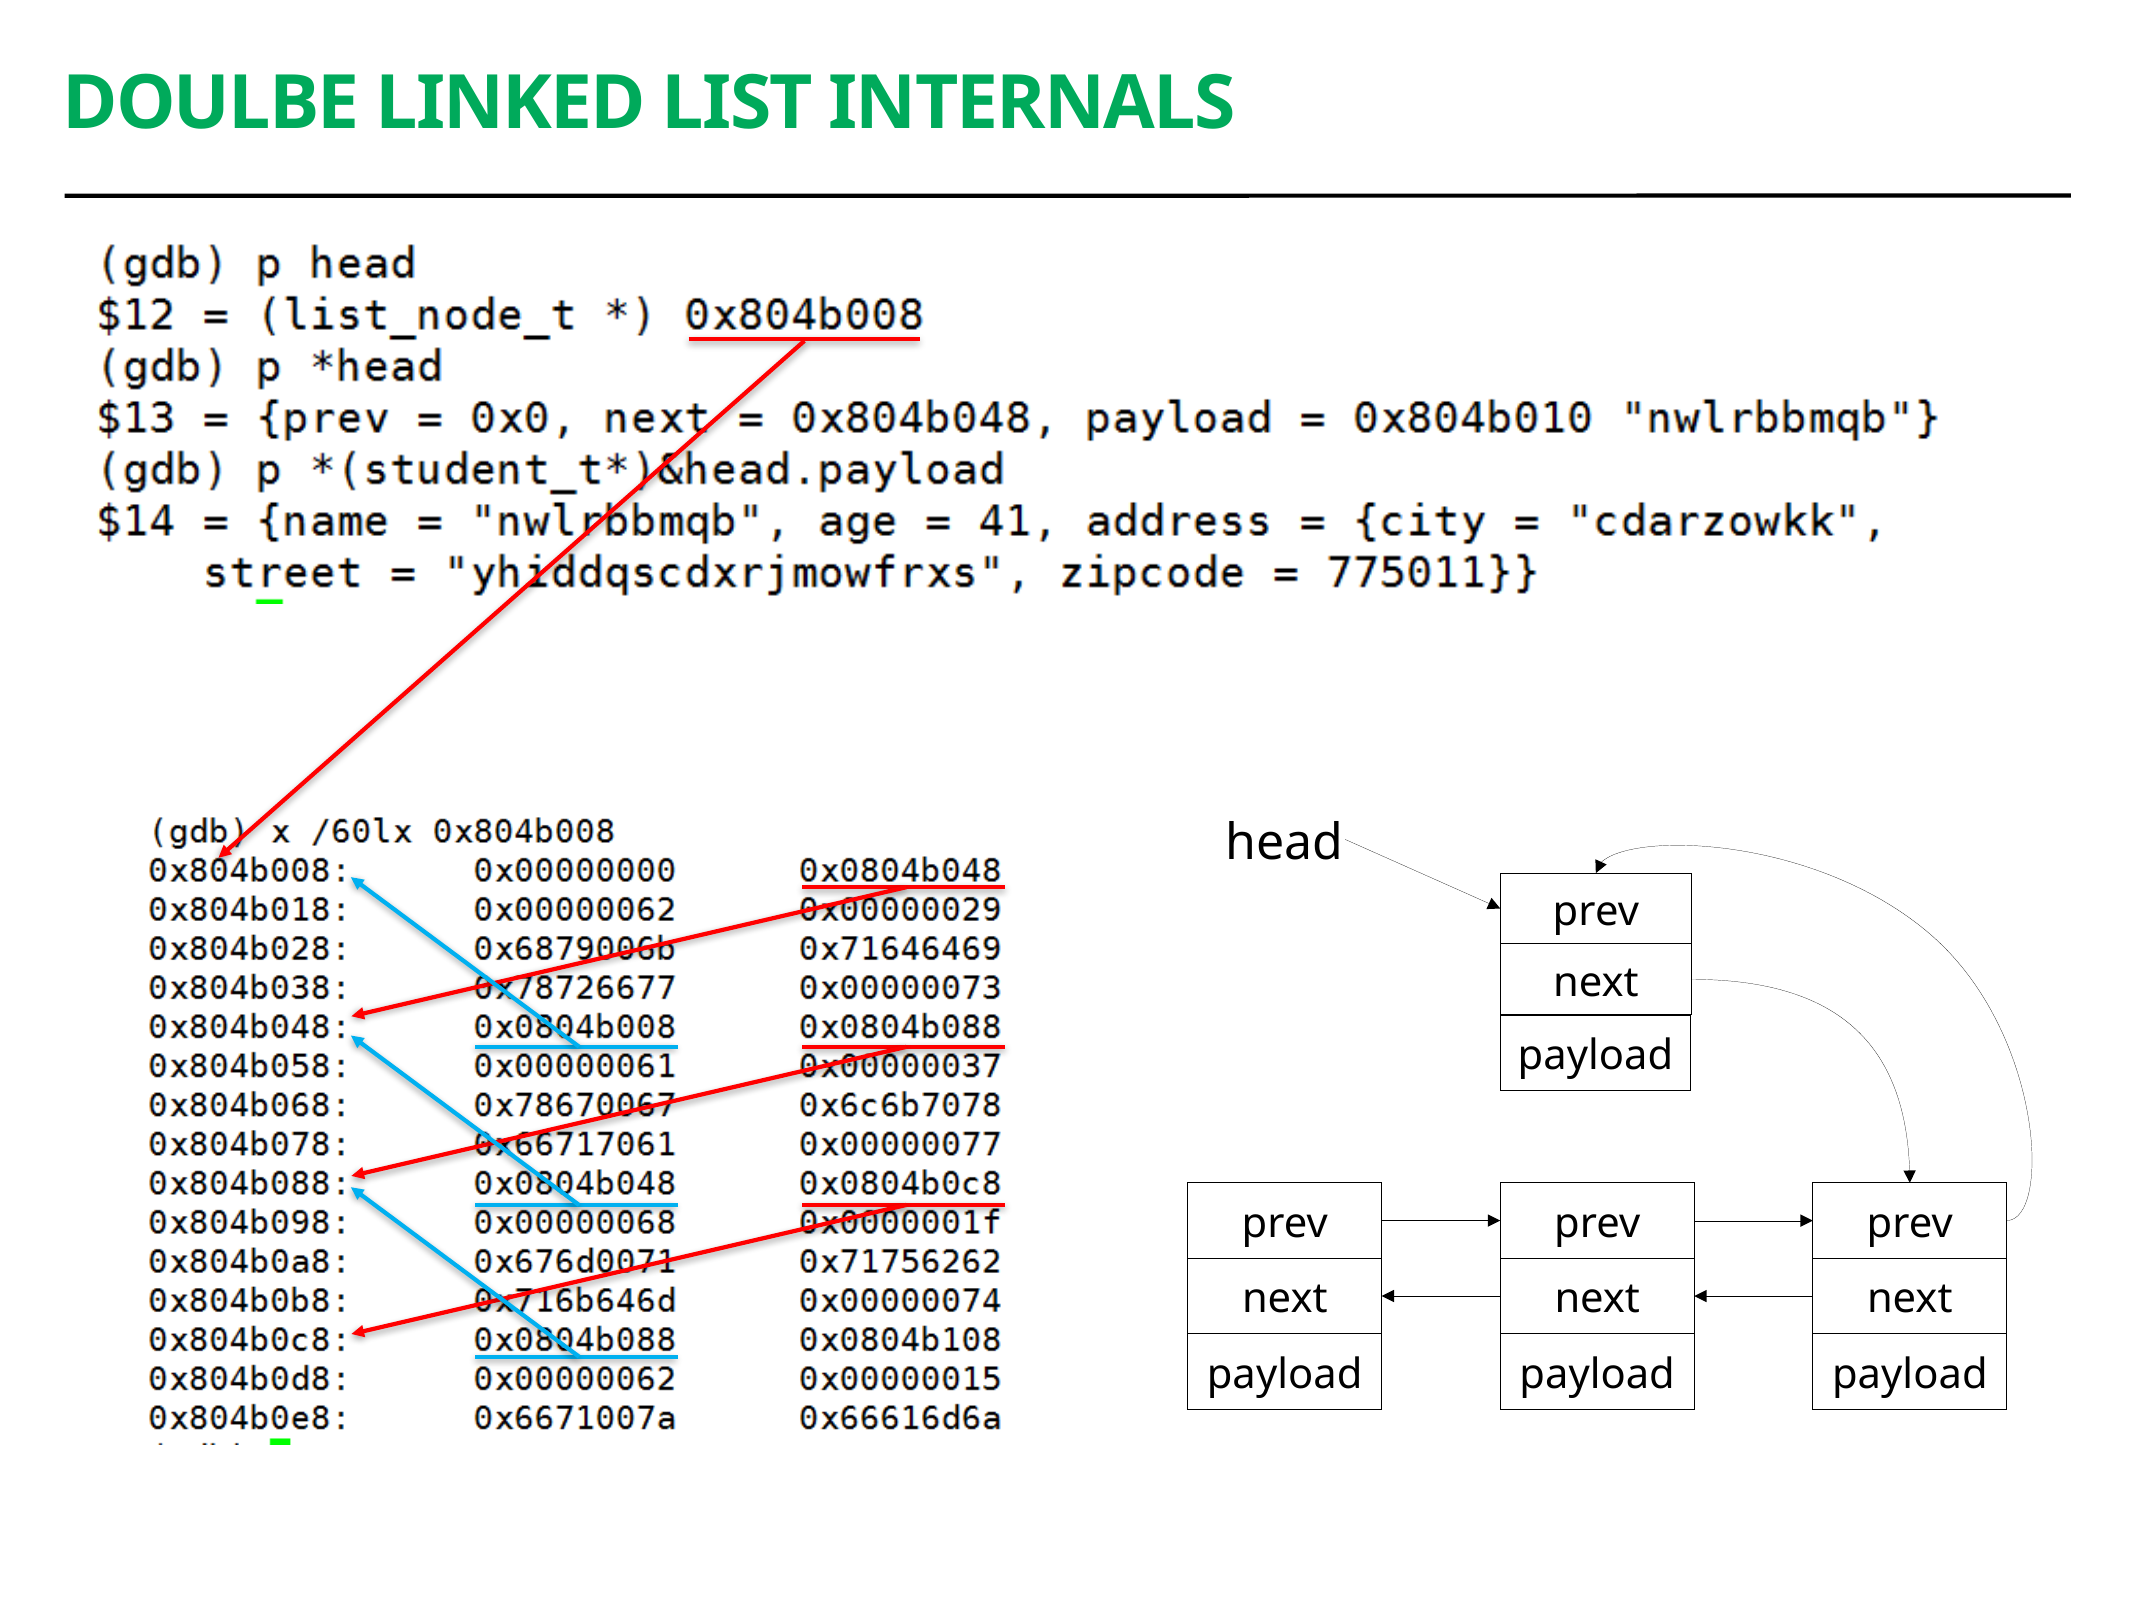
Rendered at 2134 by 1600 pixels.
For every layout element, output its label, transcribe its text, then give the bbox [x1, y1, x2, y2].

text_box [218, 339, 921, 858]
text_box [350, 1186, 679, 1357]
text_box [350, 1053, 679, 1186]
title Doulbe Linked List Internals [62, 50, 2071, 169]
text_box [683, 886, 1006, 1017]
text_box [350, 876, 679, 1047]
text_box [683, 1204, 1006, 1335]
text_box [683, 1046, 1006, 1177]
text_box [1176, 801, 2008, 1410]
picture [93, 235, 1942, 604]
picture [142, 813, 1019, 1445]
